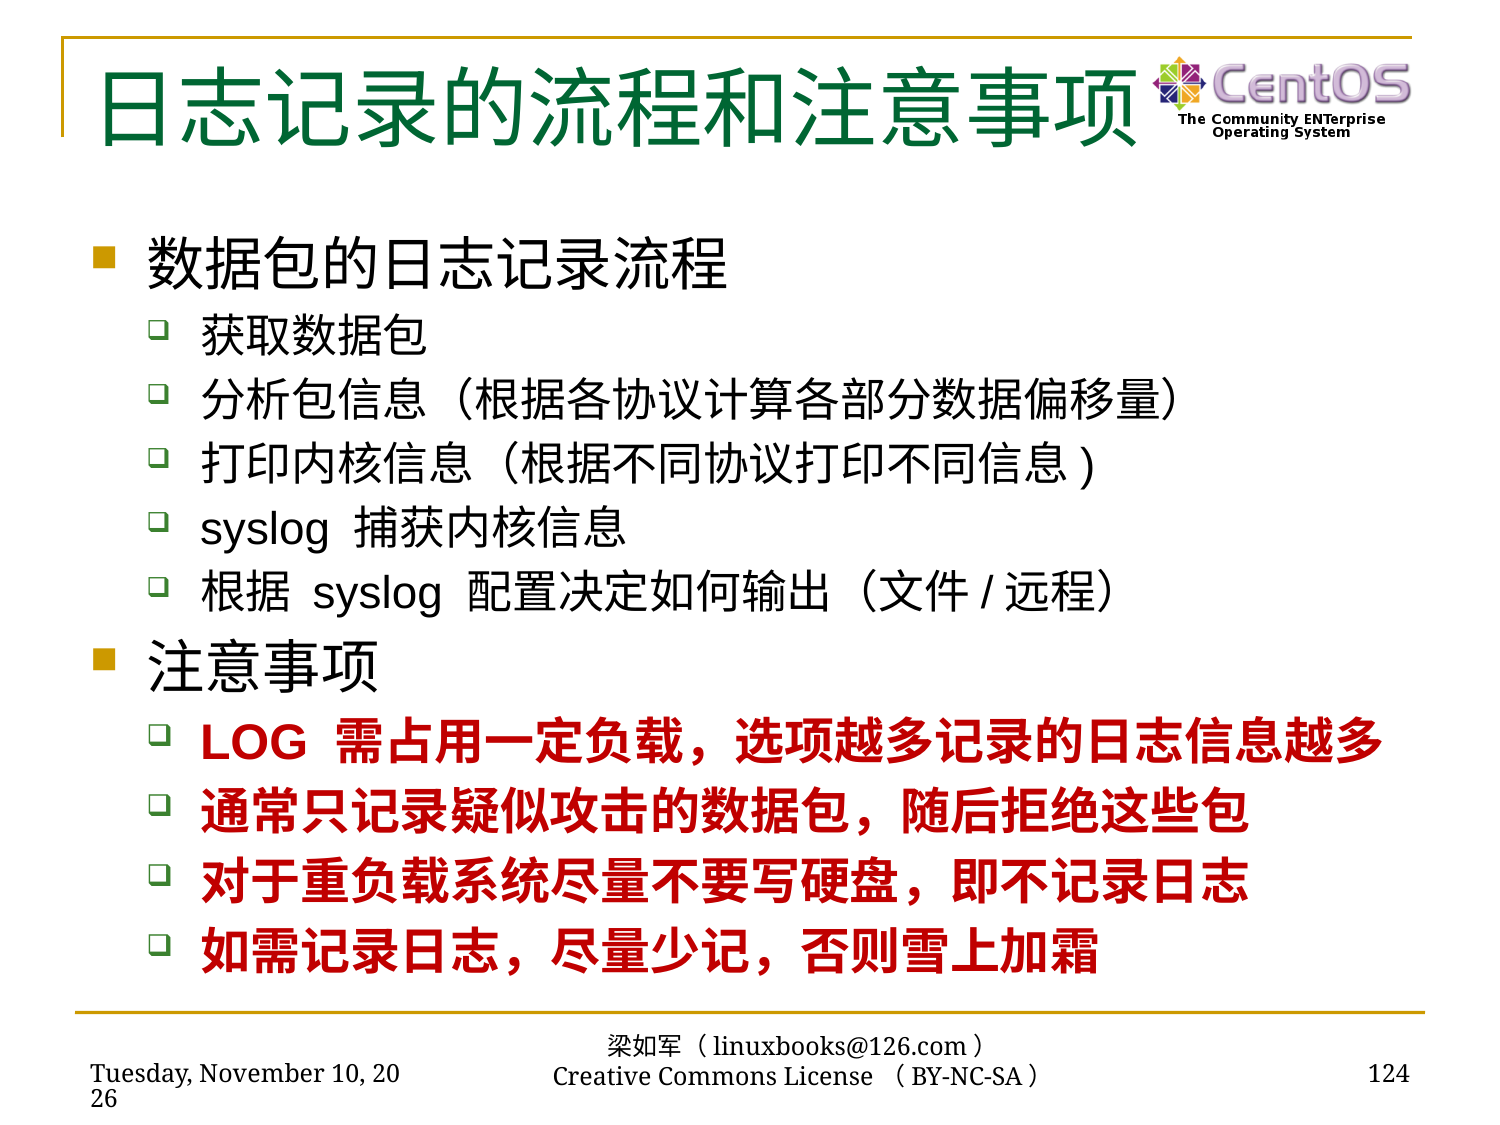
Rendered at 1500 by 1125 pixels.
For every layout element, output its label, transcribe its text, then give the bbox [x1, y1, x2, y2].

list 数据包的日志记录流程 获取数据包 分析包信息（根据各协议计算各部分数据偏移量） 打印内核信息（根据不同协议打印不同信息) syslog 捕获内核信息 根据 syslog 配置决定如何输出（文件/远程） 注意事项 LOG 需占用一定负载，选项越多记录的日志信息越多 通常只记录疑似攻击的数据包，随后拒绝这些包 对于重负载系统尽量不要写硬盘，即不记录日志 如需记录日志，尽量少记，否则雪上加霜 [74, 219, 1426, 1006]
slide_number 124 [1074, 1023, 1426, 1100]
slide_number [74, 1023, 426, 1100]
title 日志记录的流程和注意事项 [74, 45, 1426, 219]
footer 梁如军（linuxbooks@126.com） Creative Commons License（BY-NC-SA） [359, 1022, 1247, 1099]
